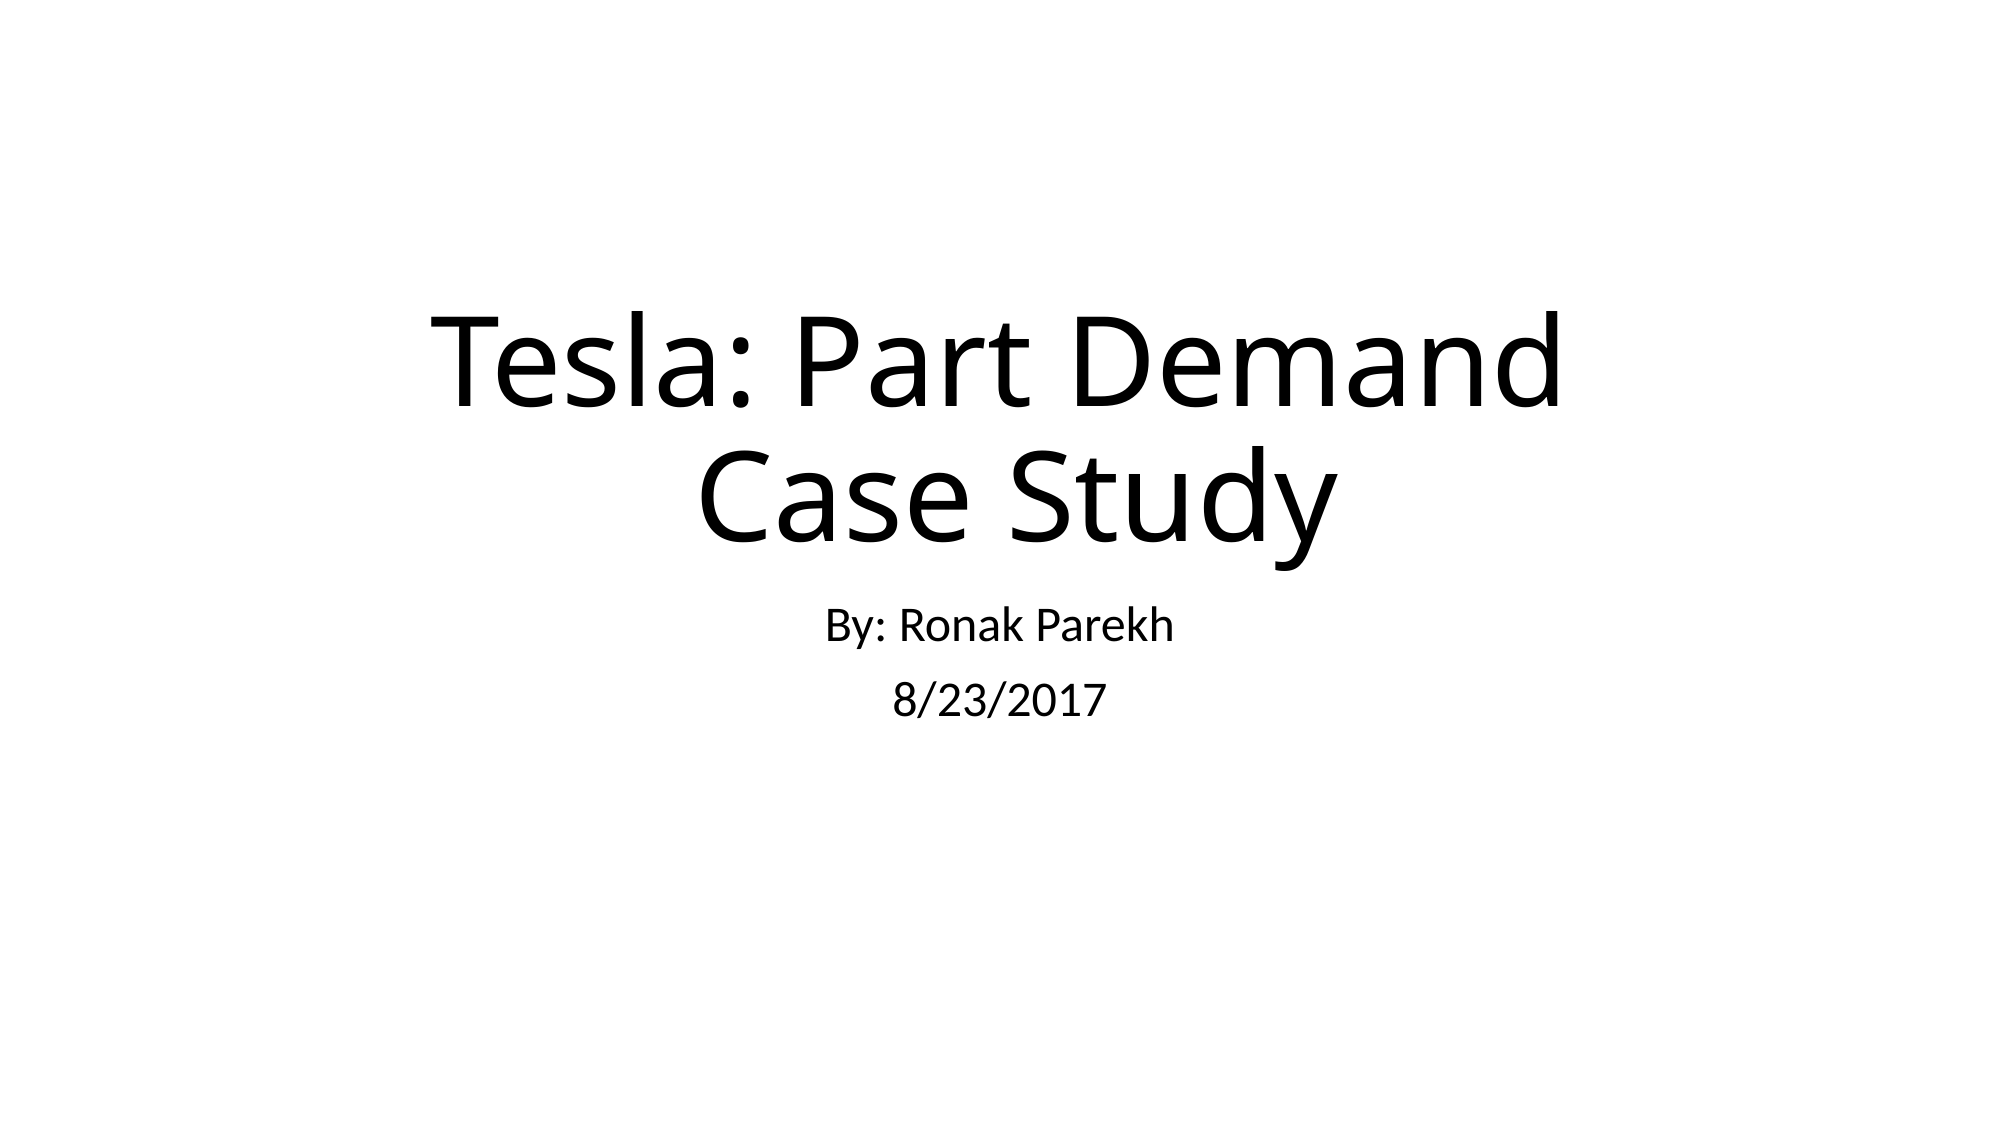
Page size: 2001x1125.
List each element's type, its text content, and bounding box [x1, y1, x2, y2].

title Tesla: Part Demand Case Study [249, 184, 1750, 576]
subtitle By: Ronak Parekh 8/23/2017 [249, 590, 1750, 863]
